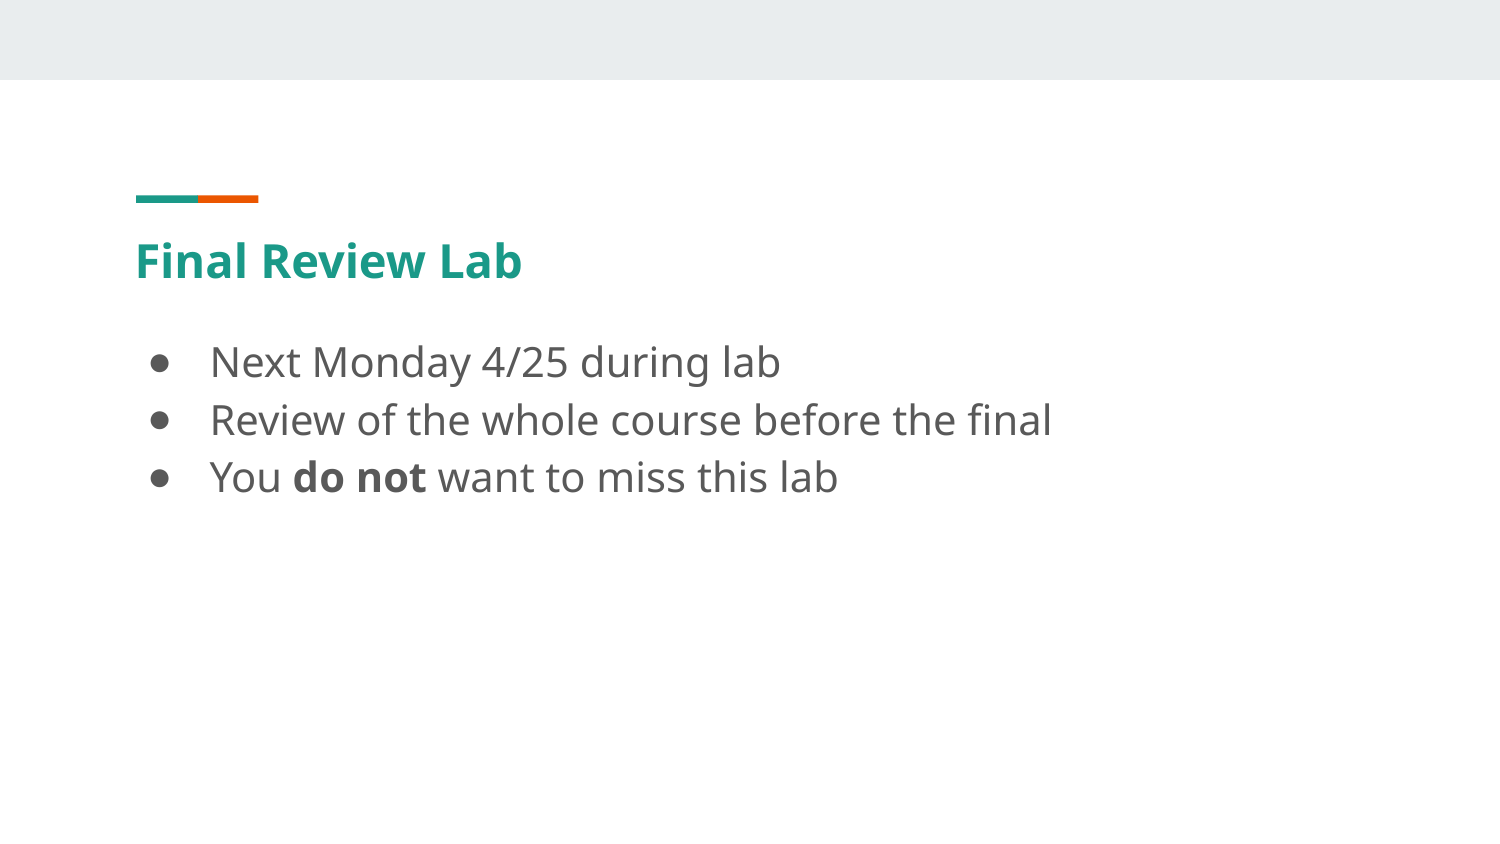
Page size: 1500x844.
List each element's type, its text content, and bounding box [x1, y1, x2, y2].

title Final Review Lab [119, 215, 1382, 305]
list Next Monday 4/25 during lab Review of the whole course before the final You do not want to miss this lab [119, 312, 1382, 726]
